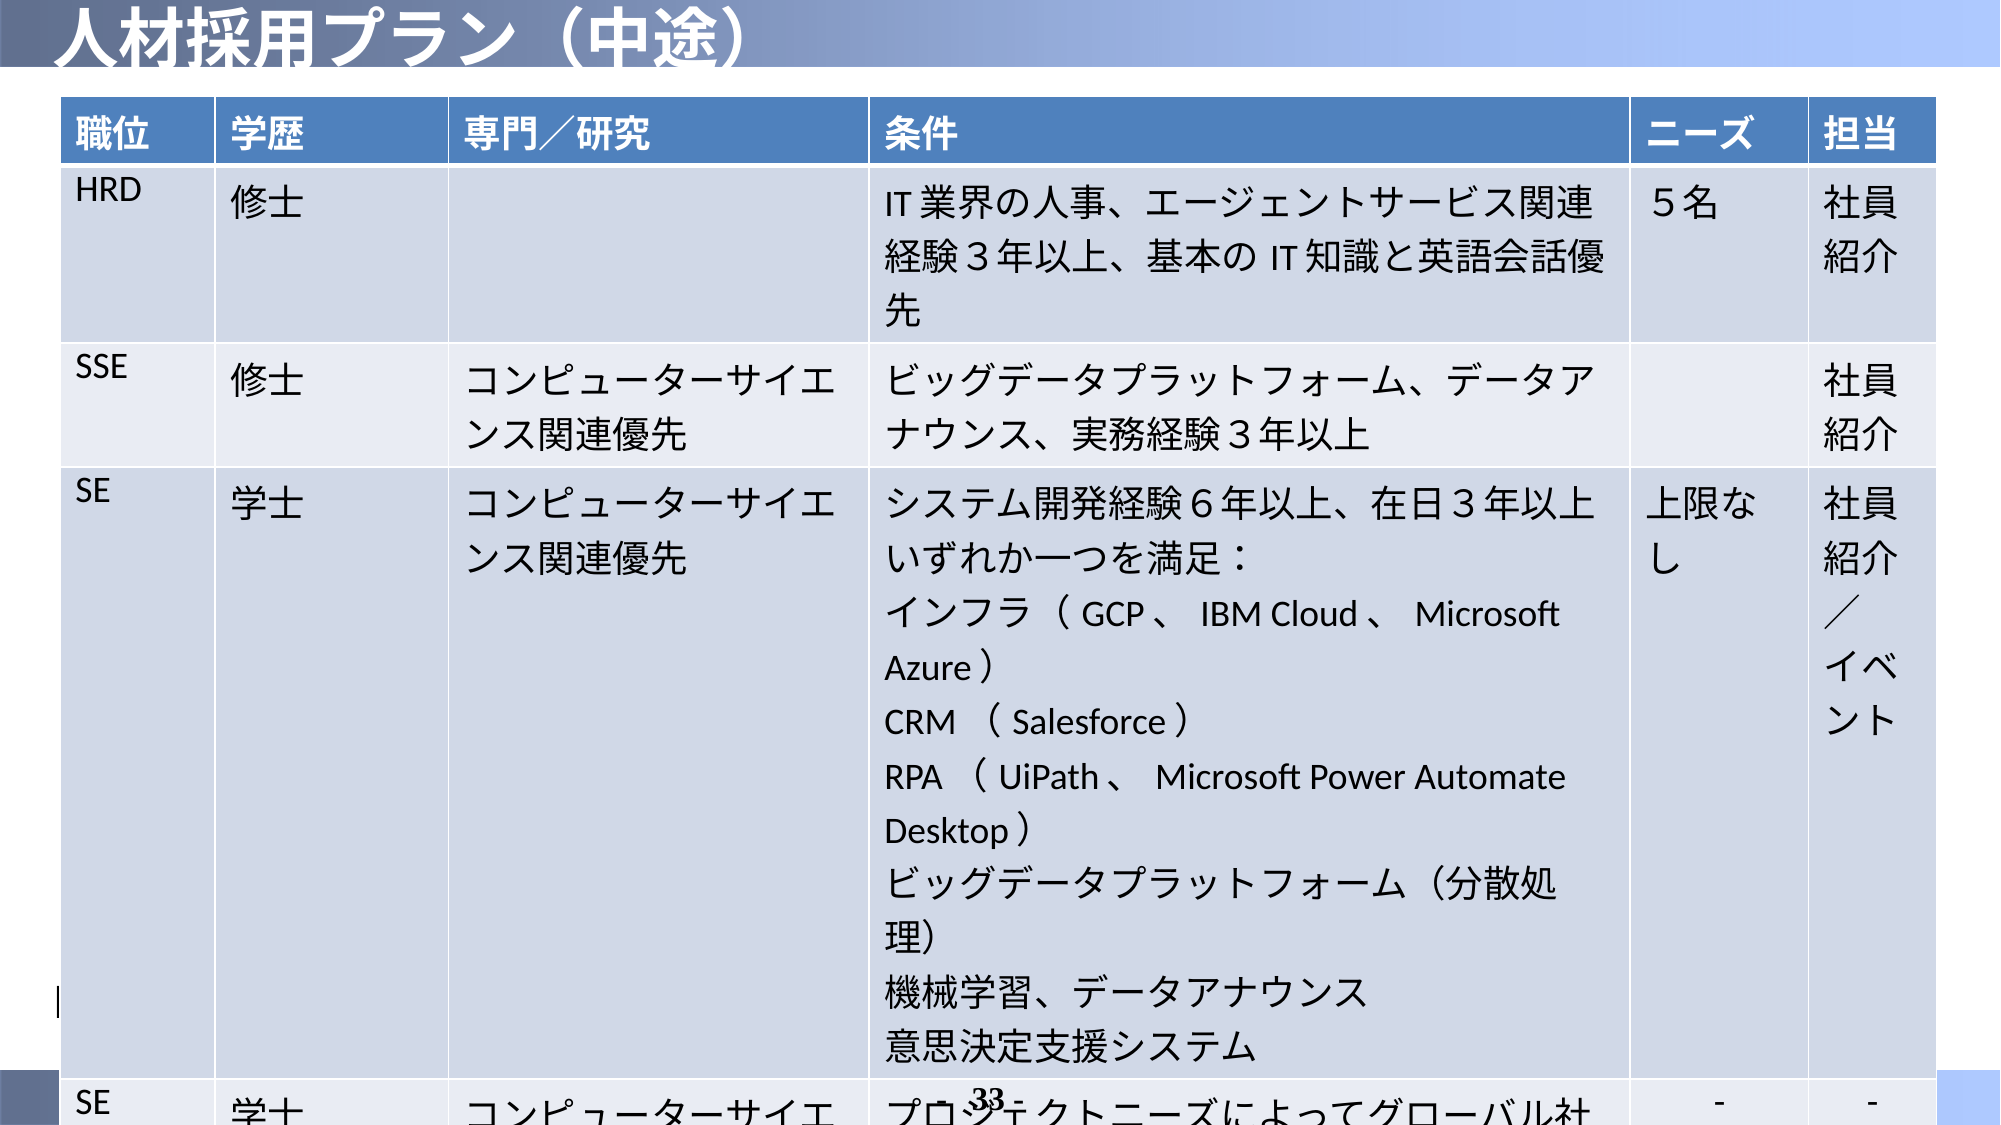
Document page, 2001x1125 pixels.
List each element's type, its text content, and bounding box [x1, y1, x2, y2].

table_cell [1631, 344, 1808, 466]
table_header 担当 [1809, 97, 1936, 163]
table_cell - [1809, 1080, 1936, 1125]
table_cell プロジェクトニーズによってグローバル社内転職、リーダー経験＆N１優先、英語会話優先 [870, 1080, 1629, 1125]
table_cell 学士 [216, 1080, 448, 1125]
table_header 学歴 [216, 97, 448, 163]
table_cell 社員紹介 [1809, 168, 1936, 342]
table_cell システム開発経験６年以上、在日３年以上 いずれか一つを満足： インフラ（GCP、IBM Cloud、Microsoft Azure） CRM（Salesforce） RPA（UiPath、Microsoft Power Automate Desktop） ビッグデータプラットフォーム（分散処理） 機械学習、データアナウンス 意思決定支援システム [870, 468, 1629, 1078]
table_cell HRD [61, 168, 214, 342]
table_header 職位 [61, 97, 214, 163]
table_cell コンピューターサイエンス関連優先 [449, 344, 868, 466]
table_cell SSE [61, 344, 214, 466]
table_cell ビッグデータプラットフォーム、データアナウンス、実務経験３年以上 [870, 344, 1629, 466]
table_cell ５名 [1631, 168, 1808, 342]
table_cell - [1631, 1080, 1808, 1125]
table_cell IT業界の人事、エージェントサービス関連経験３年以上、基本のIT知識と英語会話優先 [870, 168, 1629, 342]
table_header ニーズ [1631, 97, 1808, 163]
table_cell 社員紹介 [1809, 344, 1936, 466]
table_cell 社員紹介／ イベント [1809, 468, 1936, 1078]
table_cell 修士 [216, 168, 448, 342]
table_cell [449, 168, 868, 342]
table_cell SE [61, 1080, 214, 1125]
table_cell SE [61, 468, 214, 1078]
table_cell コンピューターサイエンス関連優先 [449, 1080, 868, 1125]
list HRD：人材開発＆紹介 [53, 968, 59, 1029]
list HRD：人材開発＆紹介 [1937, 968, 1947, 1029]
table_header 条件 [870, 97, 1629, 163]
title 人材採用プラン（中途） [52, 0, 1946, 71]
table_cell 上限なし [1631, 468, 1808, 1078]
table_cell 修士 [216, 344, 448, 466]
slide_number - 33 - [934, 1078, 1063, 1117]
table_cell コンピューターサイエンス関連優先 [449, 468, 868, 1078]
table_header 専門／研究 [449, 97, 868, 163]
table_cell 学士 [216, 468, 448, 1078]
